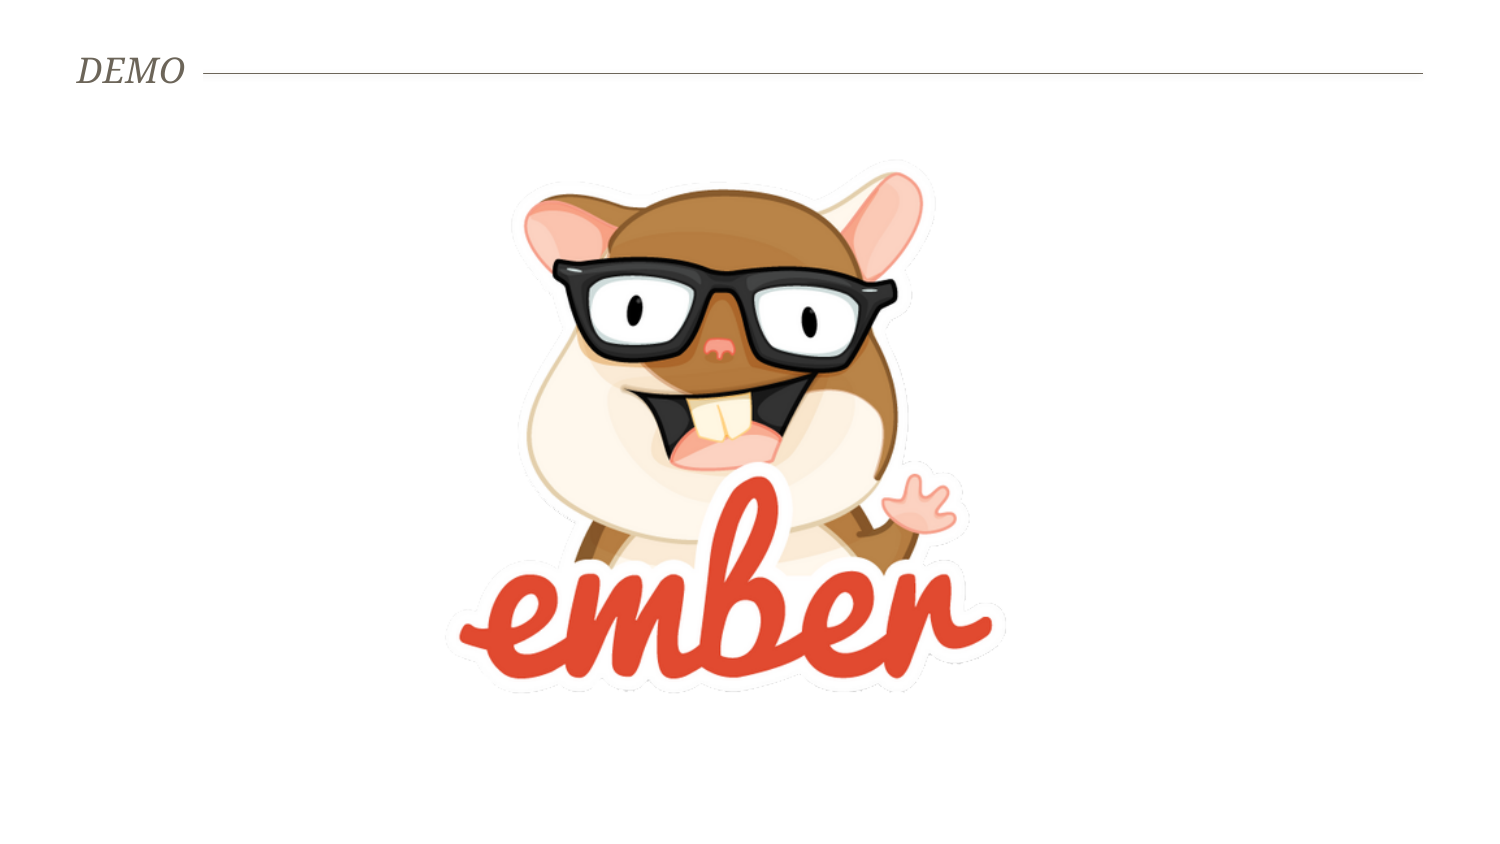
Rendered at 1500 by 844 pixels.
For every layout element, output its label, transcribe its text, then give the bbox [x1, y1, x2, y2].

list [398, 110, 1049, 760]
title Demo [61, 48, 204, 92]
